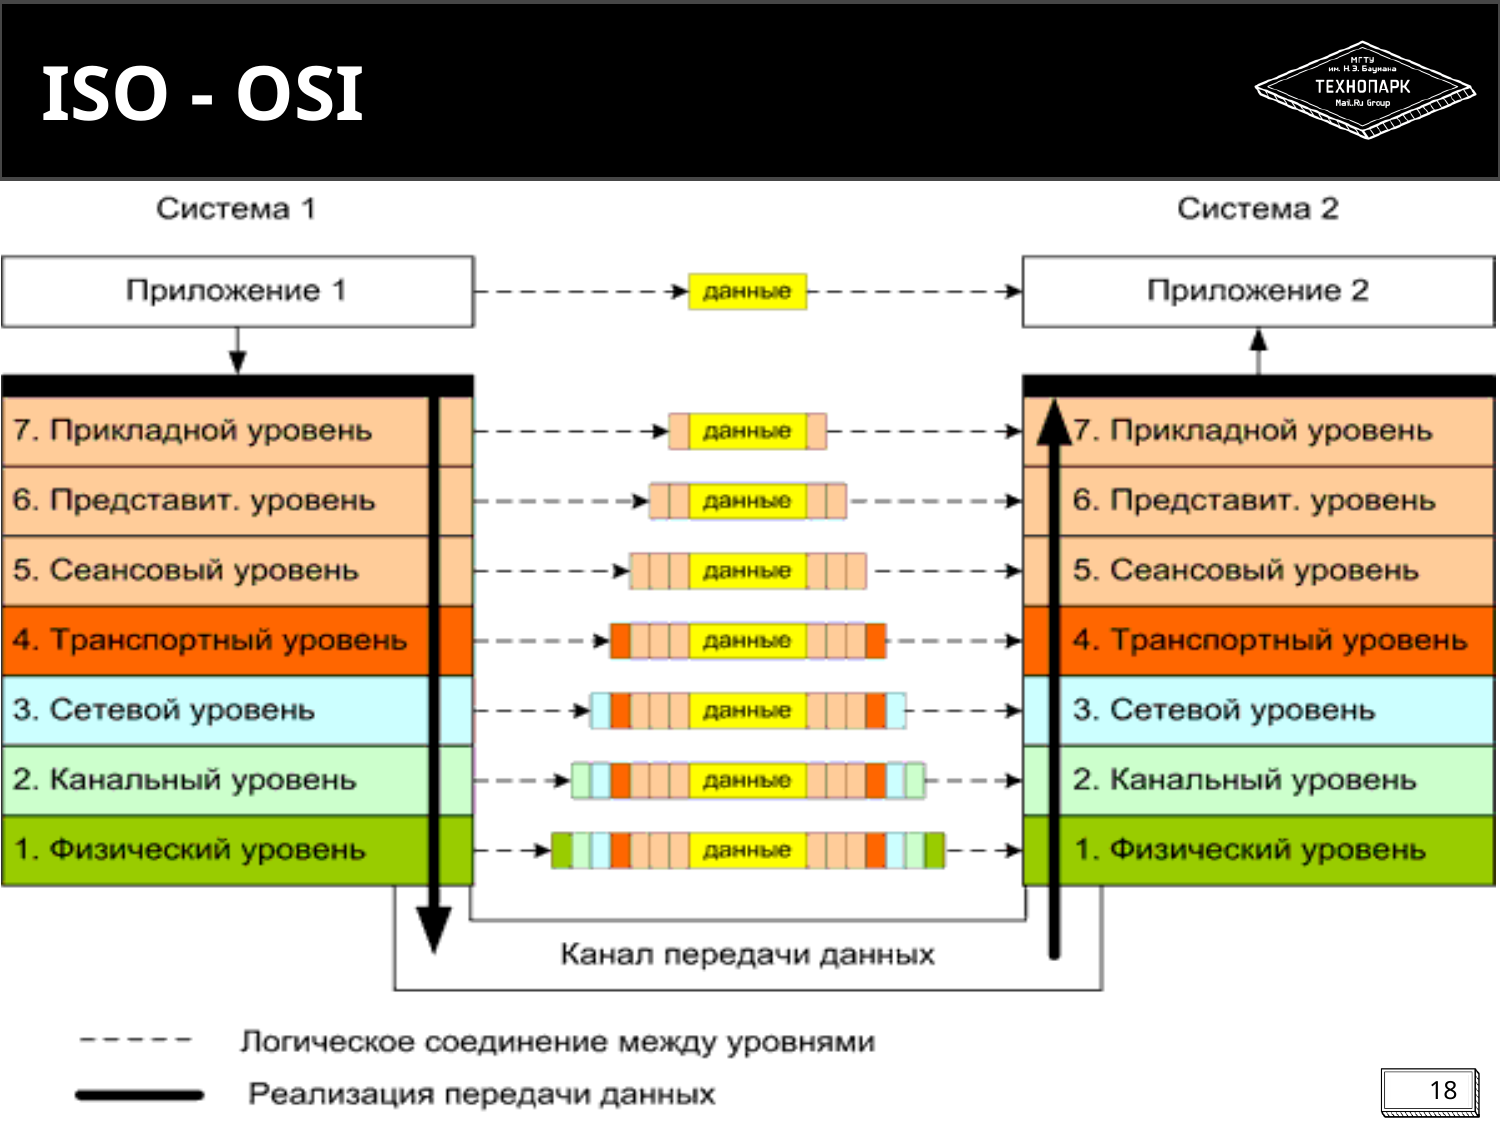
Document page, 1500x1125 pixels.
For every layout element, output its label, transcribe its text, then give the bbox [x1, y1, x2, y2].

picture [1250, 19, 1492, 161]
text_box ISO - OSI [26, 15, 1250, 166]
picture [1, 186, 1496, 1125]
